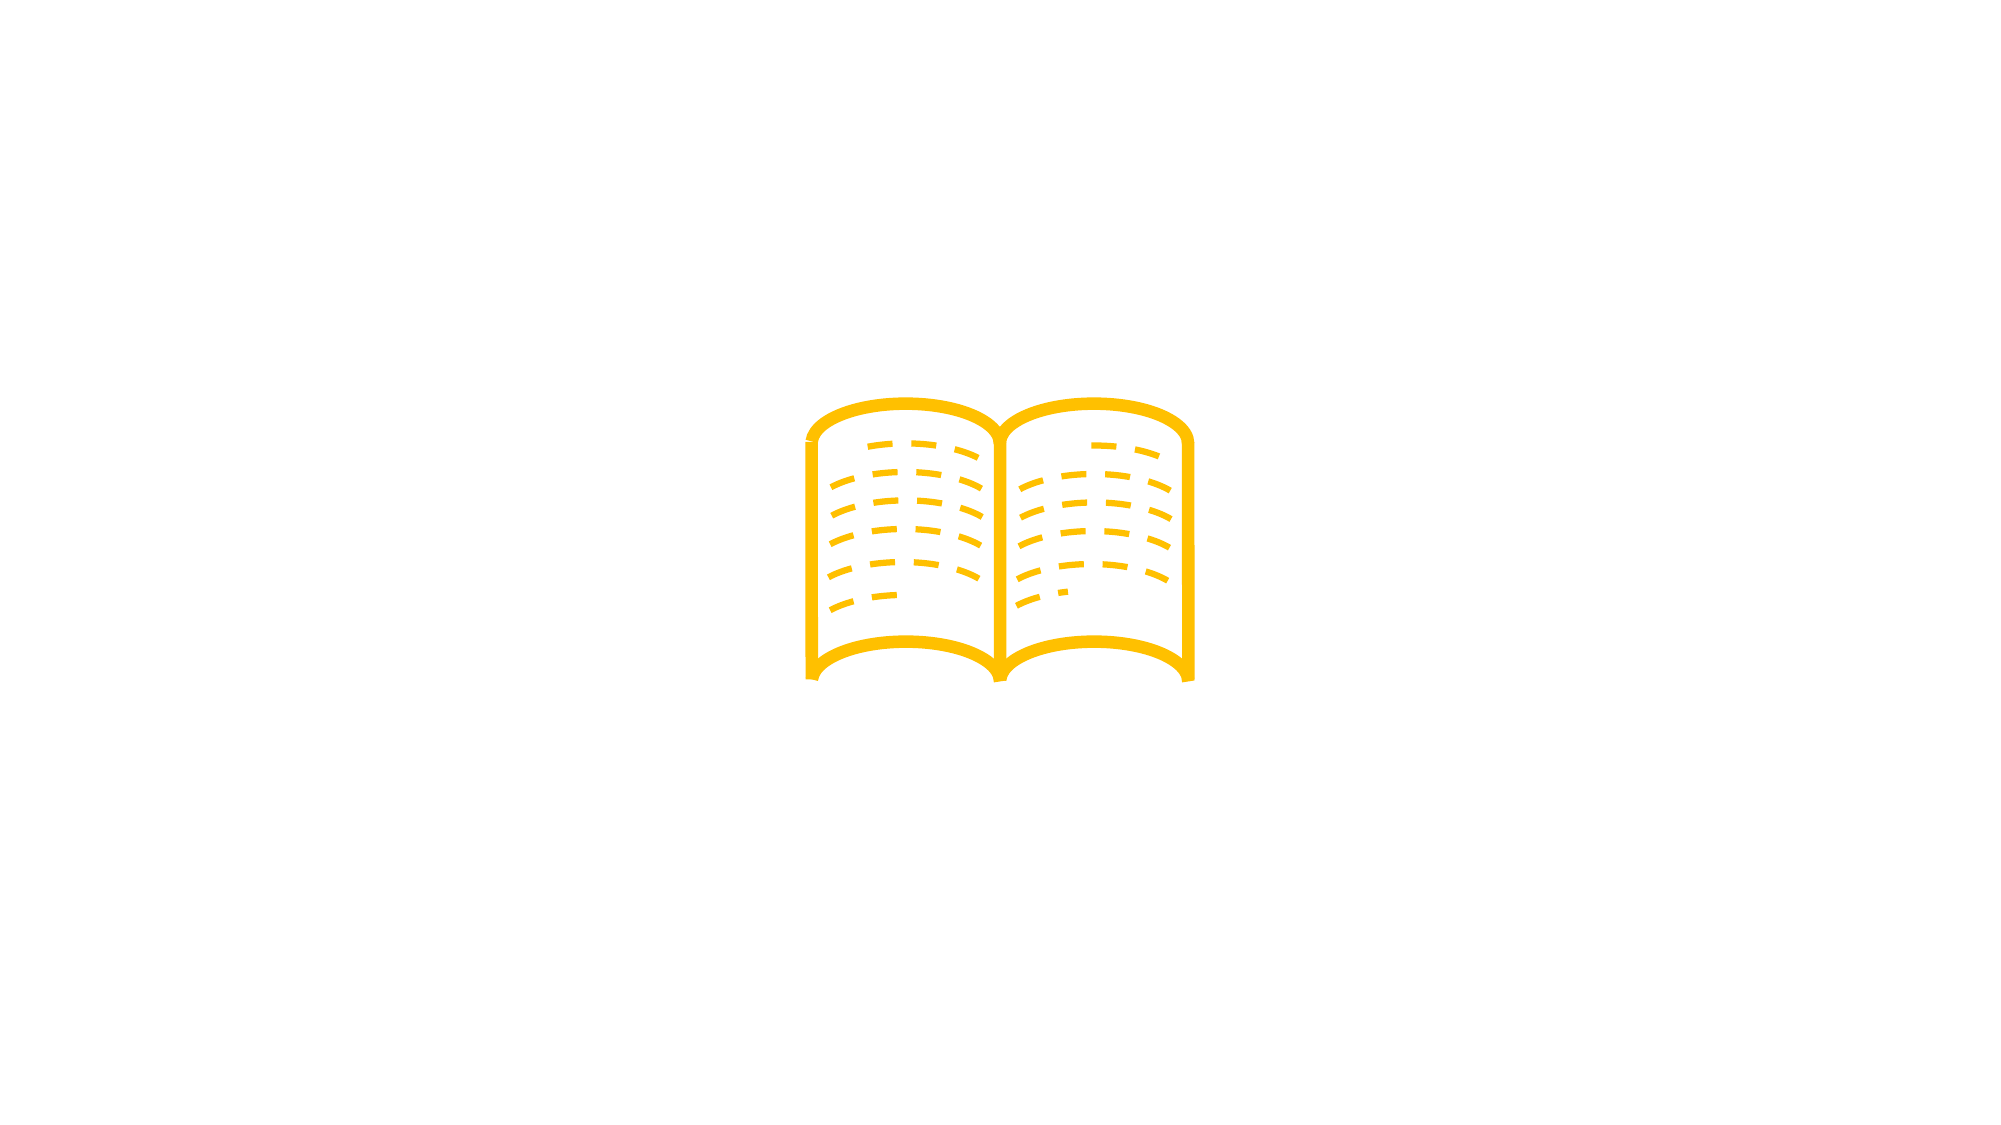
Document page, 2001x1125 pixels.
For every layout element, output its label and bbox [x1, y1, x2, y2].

text_box [704, 267, 1296, 858]
